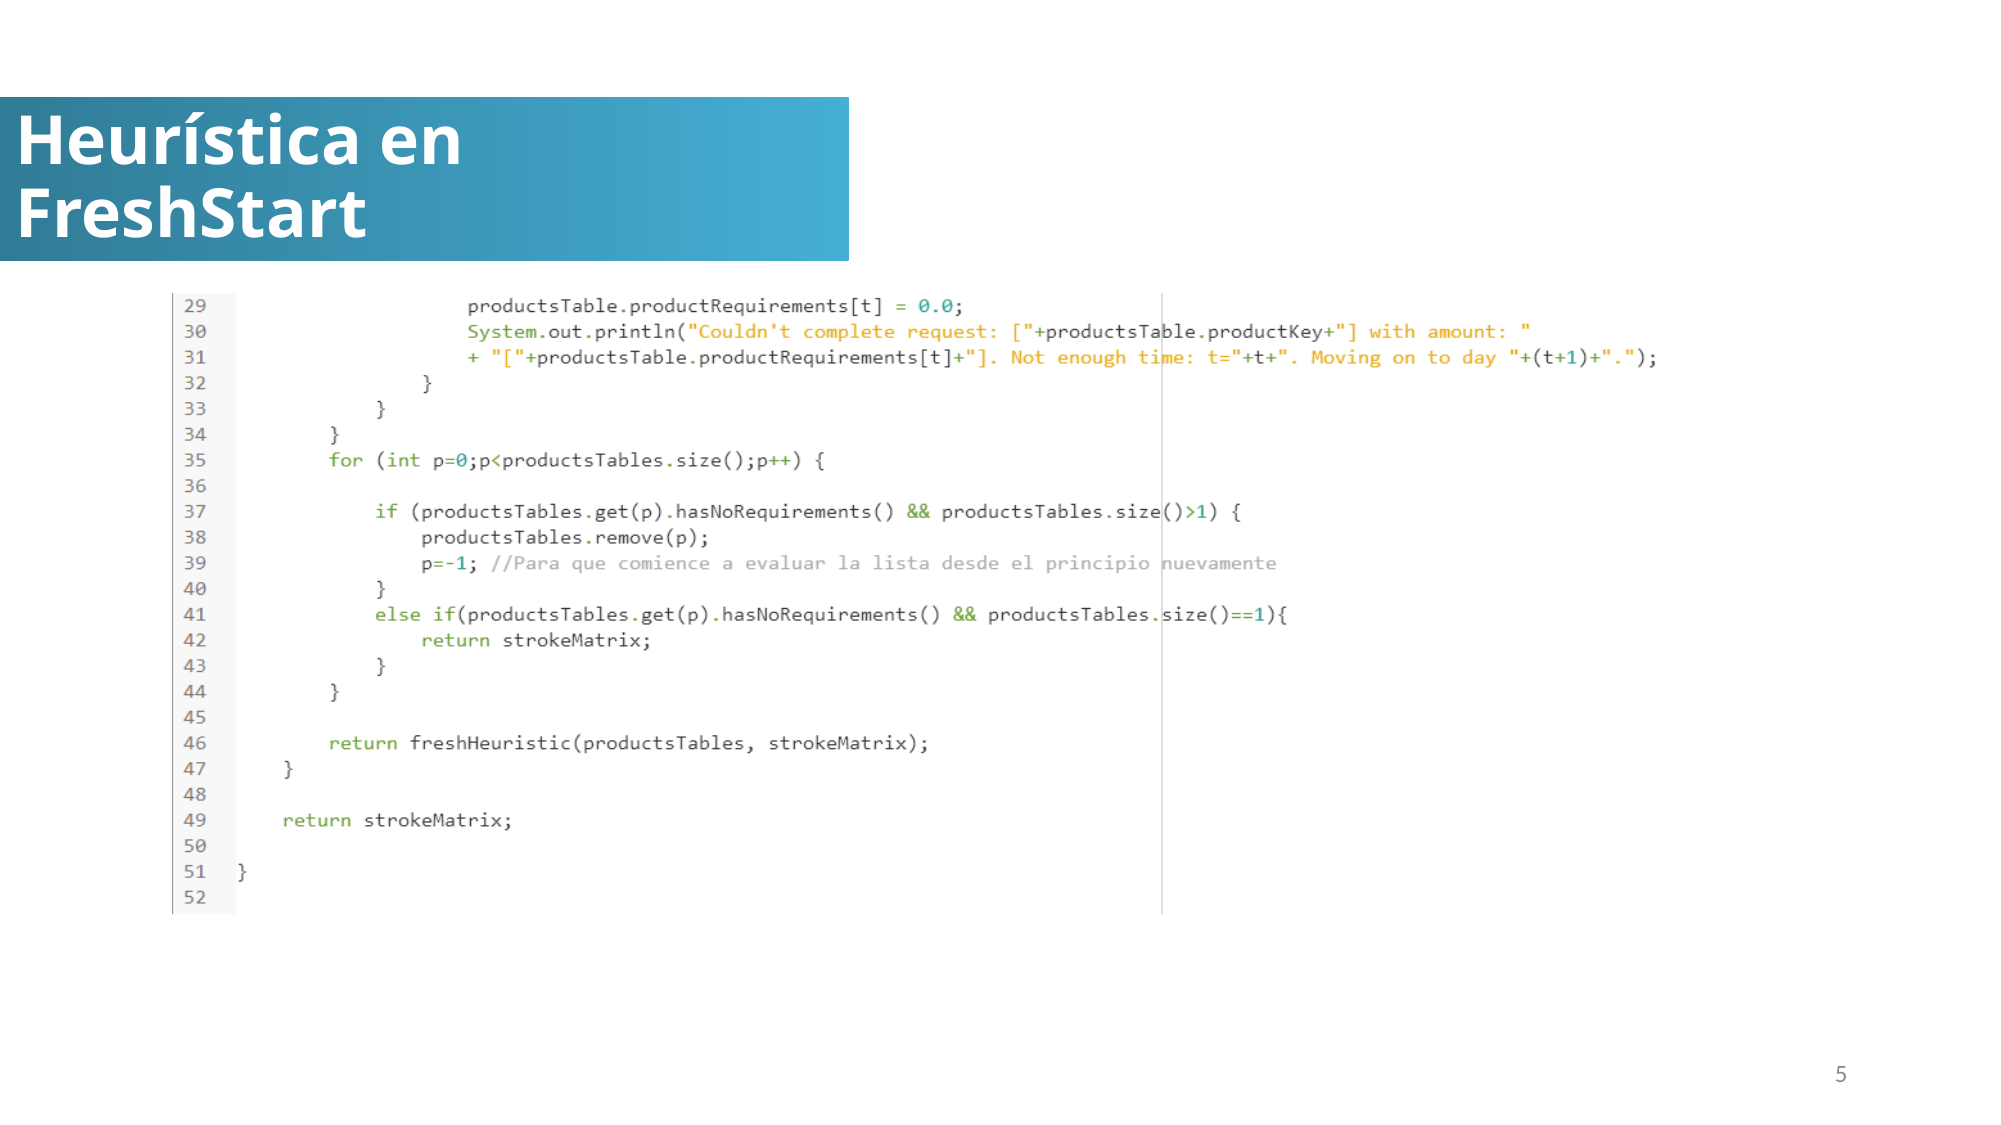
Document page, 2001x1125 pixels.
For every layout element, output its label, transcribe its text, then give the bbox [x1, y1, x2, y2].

slide_number 5 [1412, 1042, 1863, 1103]
title Heurística en FreshStart [0, 97, 849, 261]
picture [172, 293, 1818, 914]
